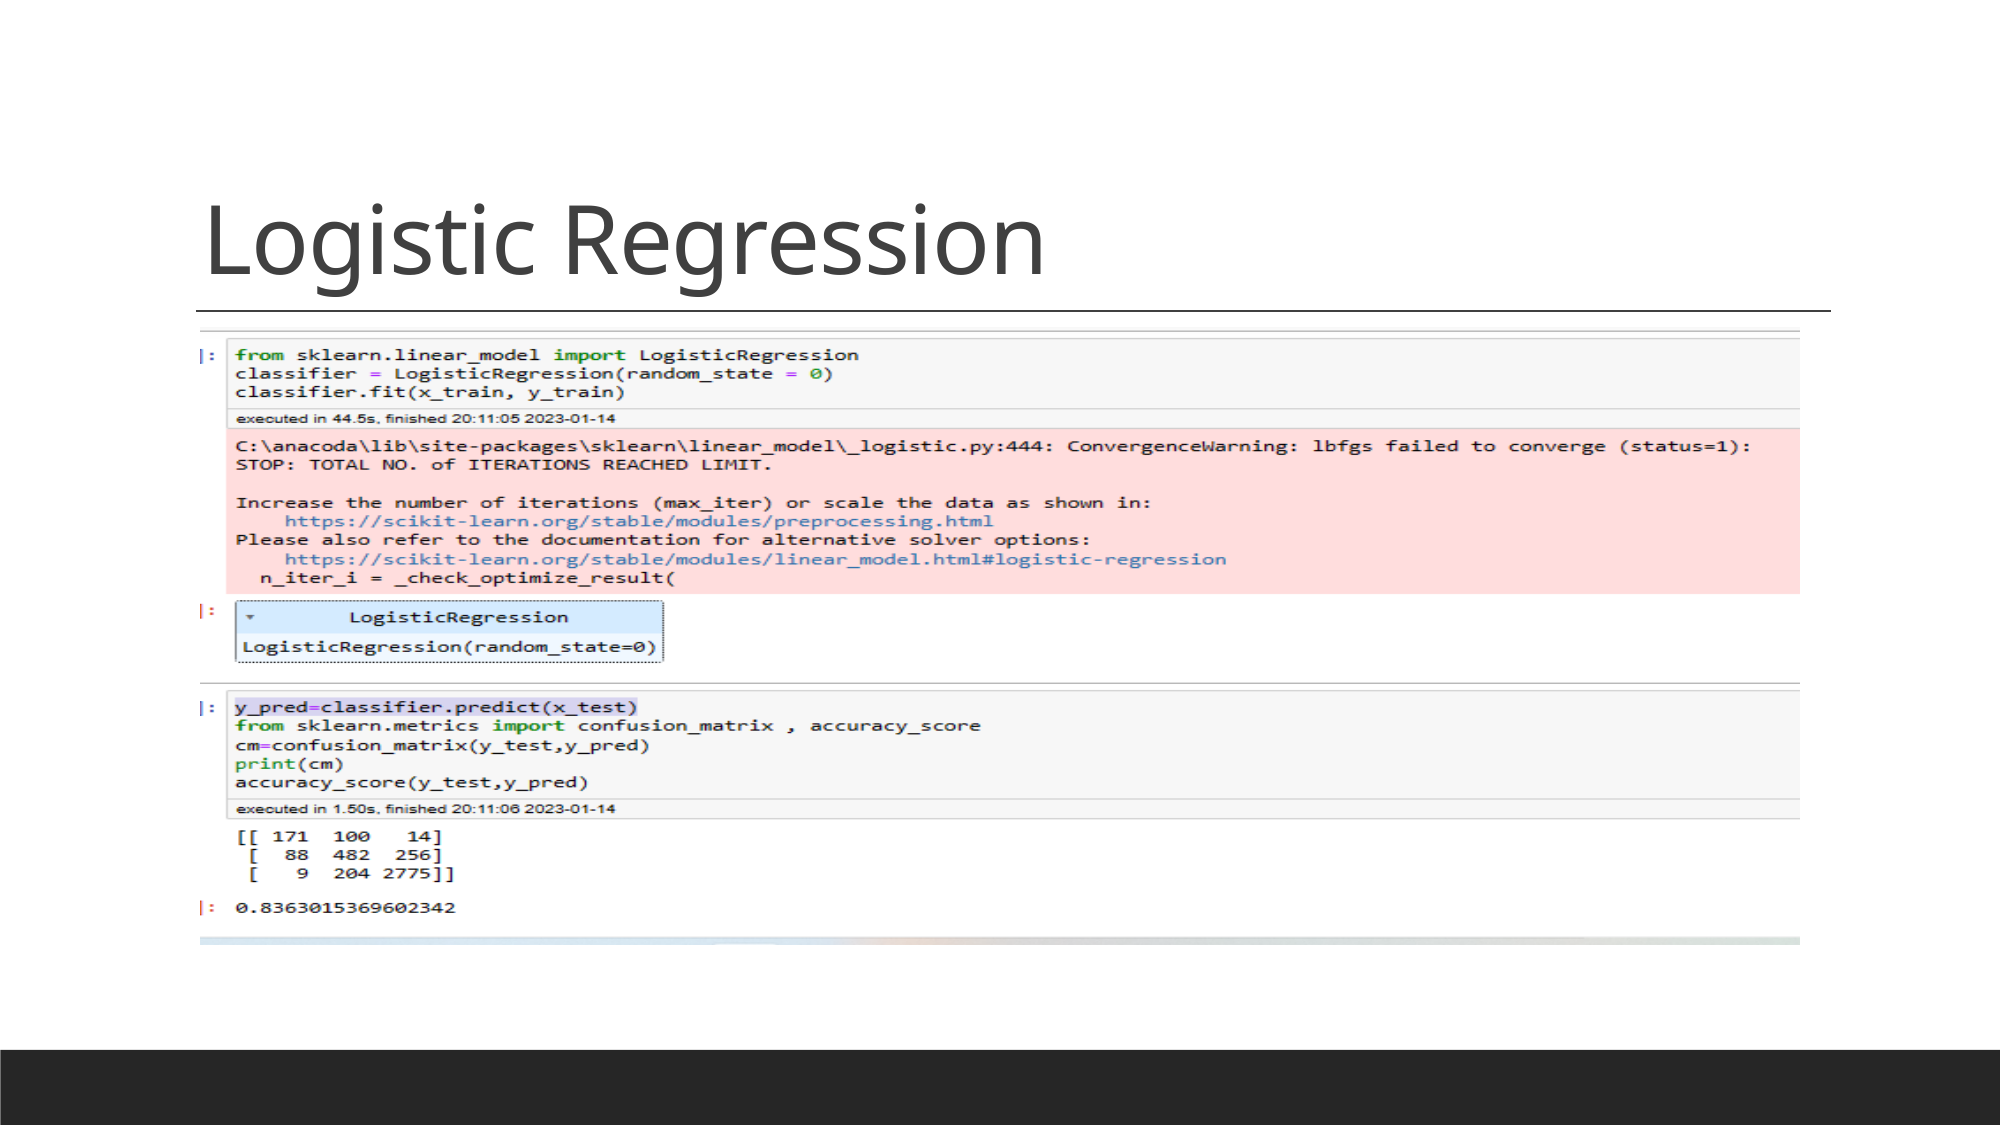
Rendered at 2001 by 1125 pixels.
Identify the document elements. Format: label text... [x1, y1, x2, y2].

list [199, 327, 1801, 946]
title Logistic Regression [187, 114, 1196, 303]
